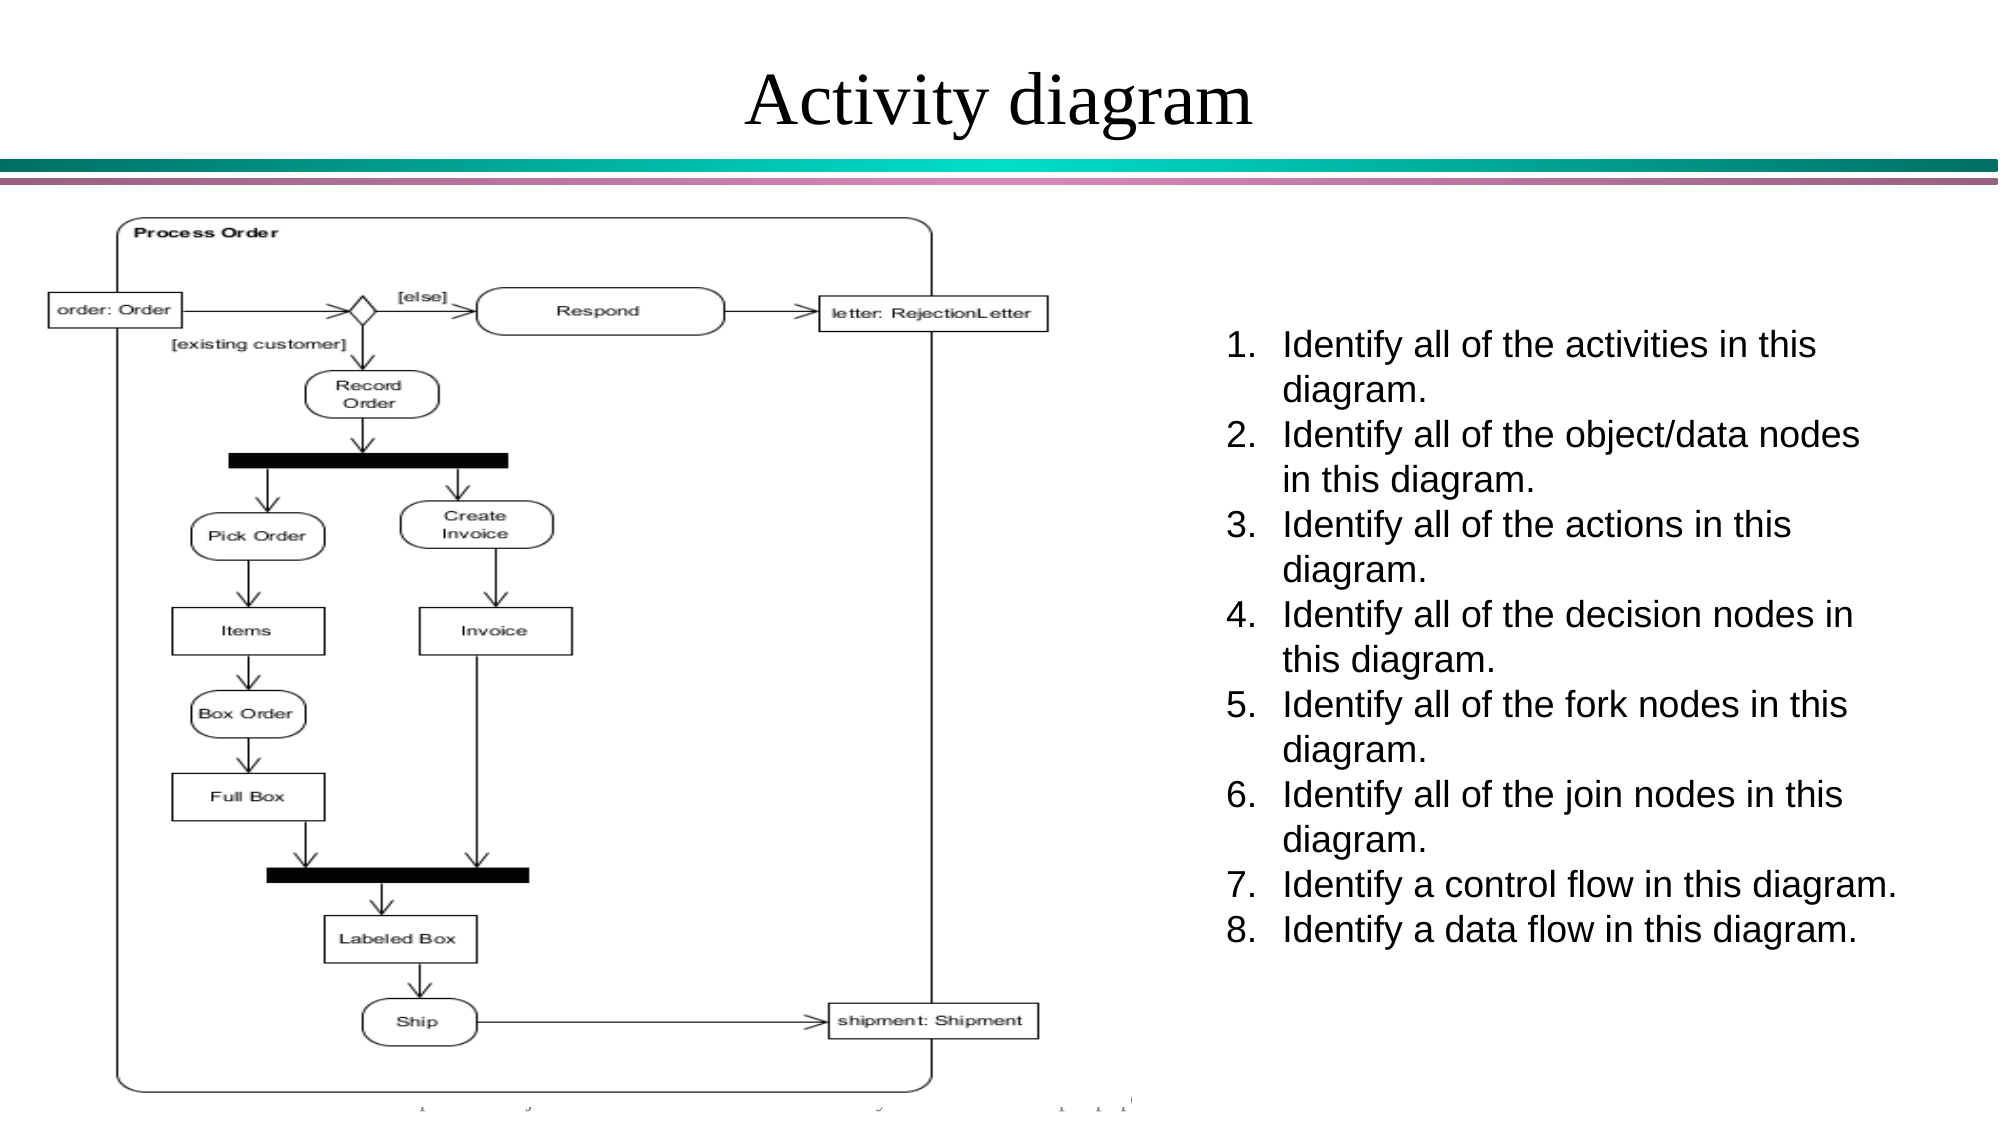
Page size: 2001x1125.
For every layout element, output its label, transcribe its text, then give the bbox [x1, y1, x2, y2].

text_box Reference: https://w3.cs.jmu.edu/bernstdh/Web/CS345/study-aids/exam1-sample.php [251, 1074, 1930, 1119]
picture [32, 209, 1131, 1108]
text_box Identify all of the activities in this diagram. Identify all of the object/data nodes in this diagram. Identify all of the actions in this diagram. Identify all of the decision nodes in this diagram. Identify all of the fork nodes in this diagram. Identify all of the join nodes in this diagram. Identify a control flow in this diagram. Identify a data flow in this diagram. [1211, 267, 1914, 957]
title Activity diagram [33, 49, 1967, 151]
